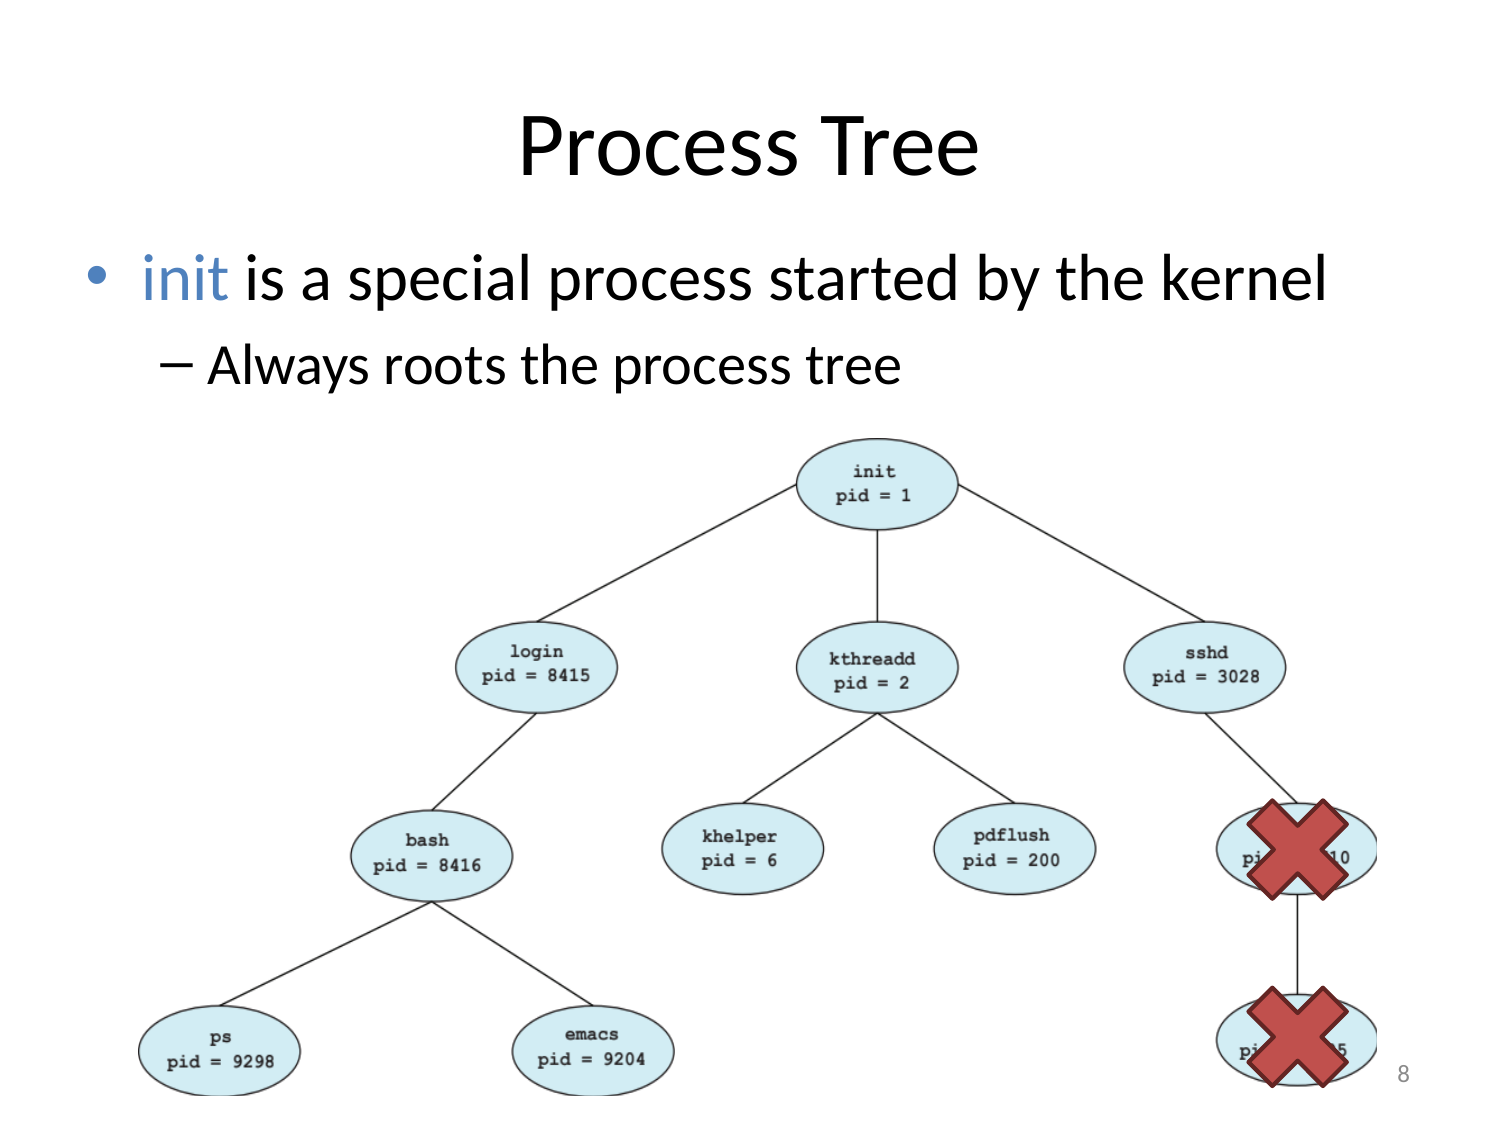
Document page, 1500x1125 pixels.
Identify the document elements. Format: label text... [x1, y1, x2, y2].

slide_number 8 [1379, 1042, 1425, 1103]
list init is a special process started by the kernel Always roots the process tree [70, 226, 1421, 471]
title Process Tree [75, 45, 1425, 233]
picture [137, 438, 1378, 1096]
